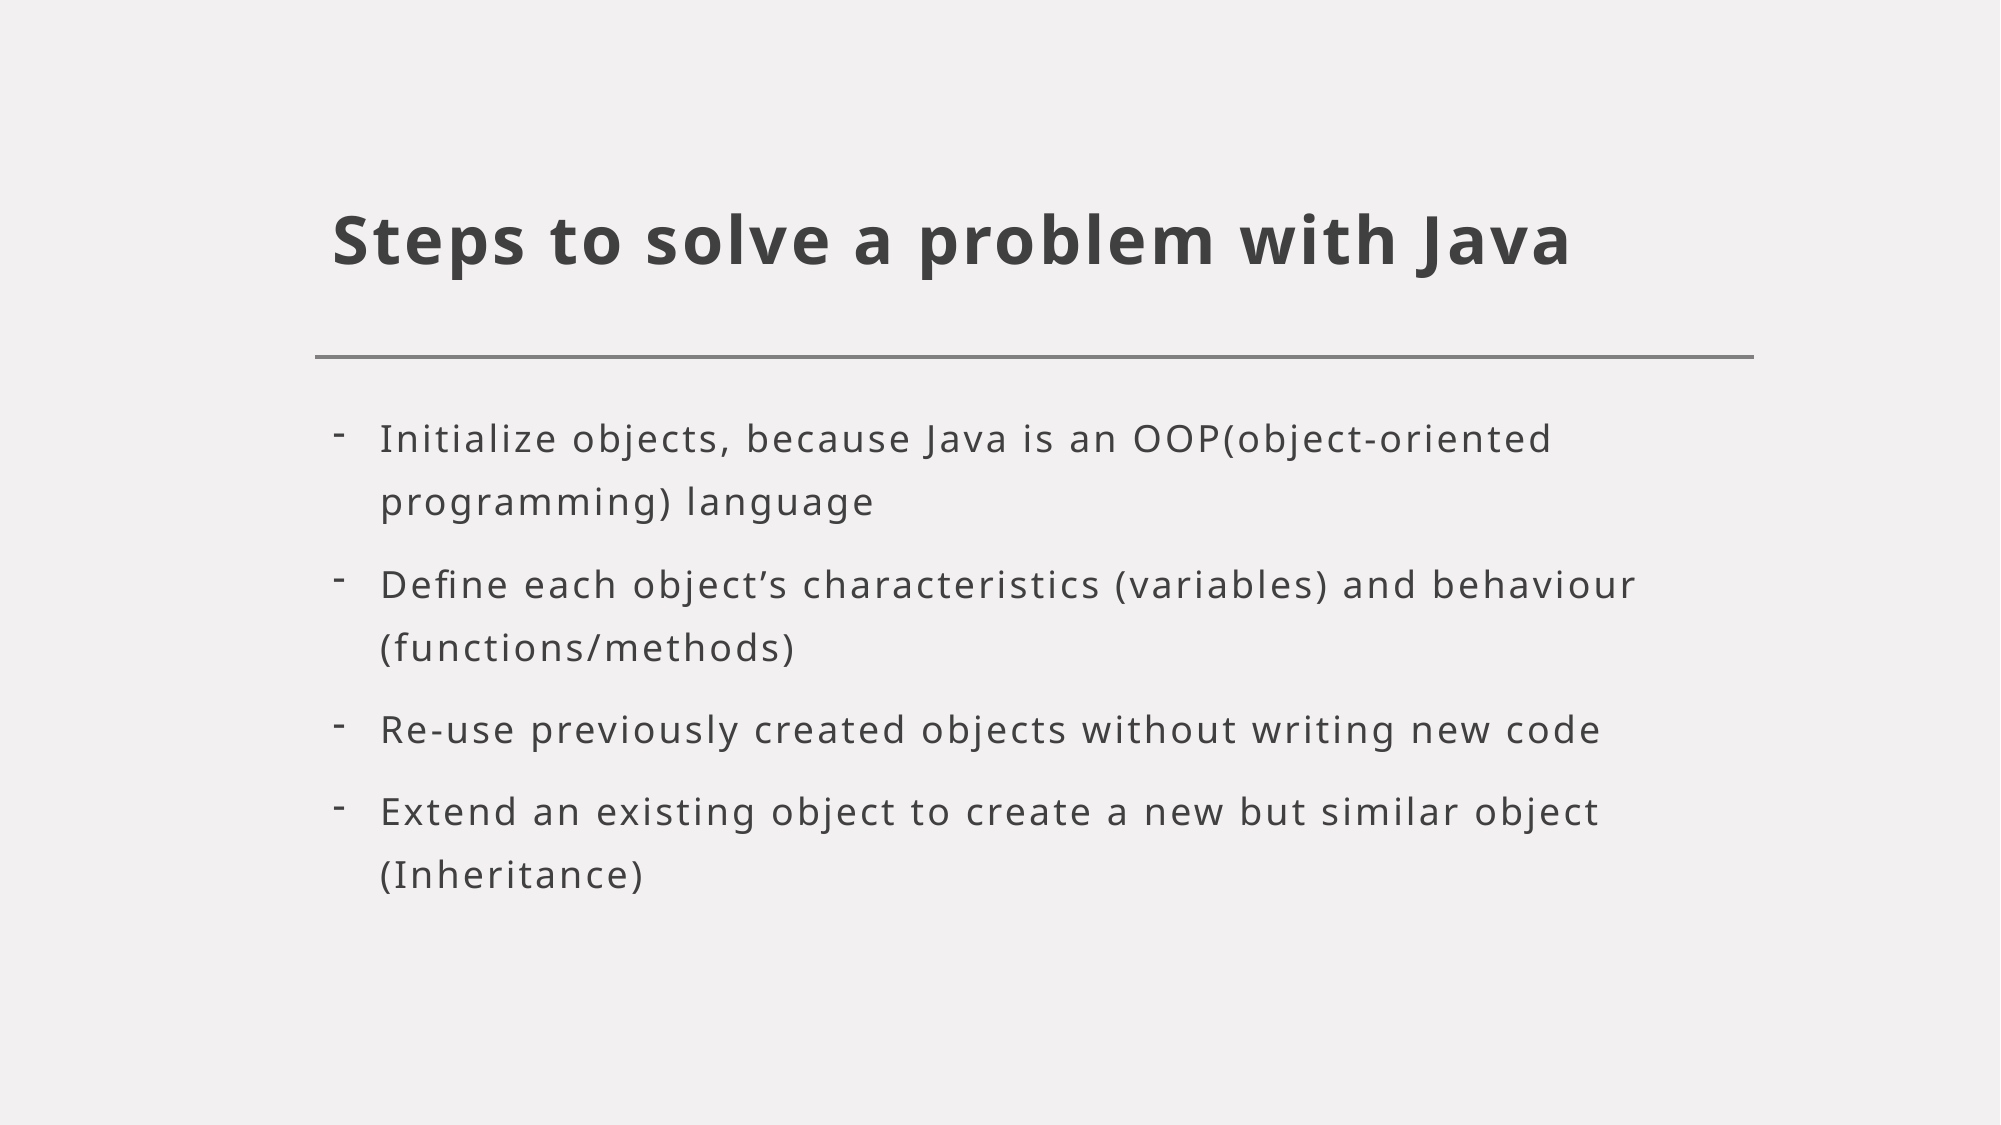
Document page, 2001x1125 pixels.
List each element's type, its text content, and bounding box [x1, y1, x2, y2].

list Initialize objects, because Java is an OOP(object-oriented programming) language Define each object’s characteristics (variables) and behaviour (functions/methods) Re-use previously created objects without writing new code Extend an existing object to create a new but similar object (Inheritance) [315, 379, 1754, 979]
title Steps to solve a problem with Java [315, 72, 1754, 294]
